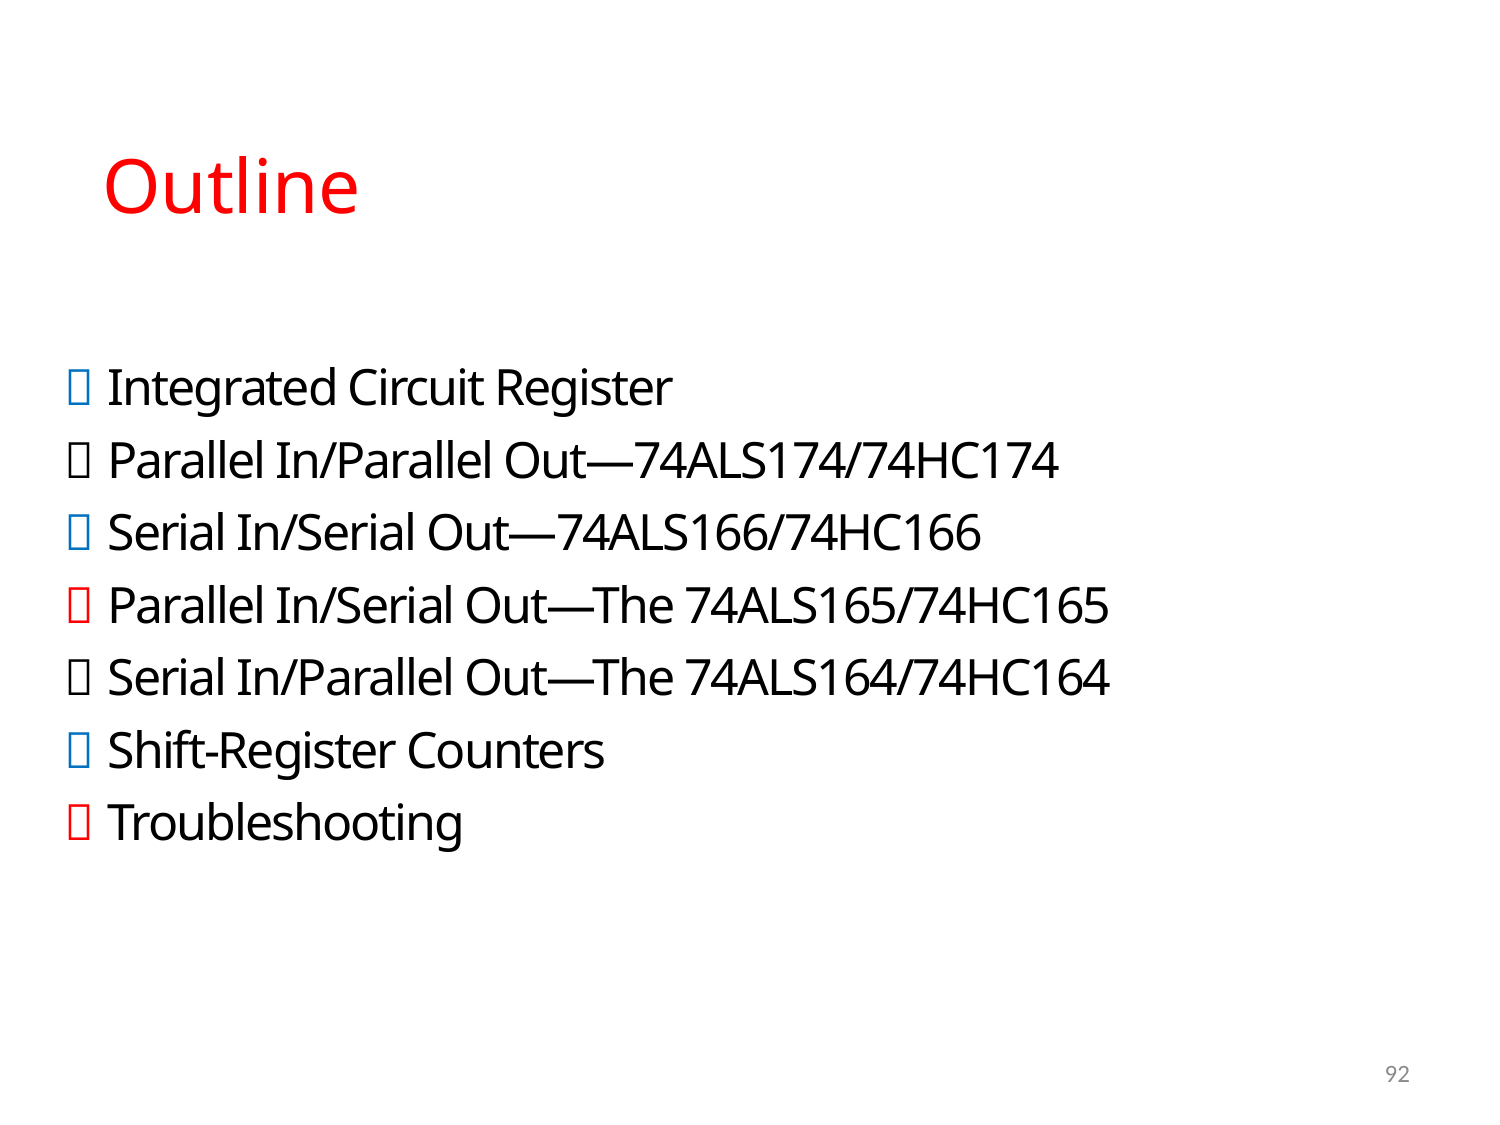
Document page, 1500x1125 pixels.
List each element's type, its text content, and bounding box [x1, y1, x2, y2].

text_box  Integrated Circuit Register  Parallel In/Parallel Out—74ALS174/74HC174  Serial In/Serial Out—74ALS166/74HC166  Parallel In/Serial Out—The 74ALS165/74HC165  Serial In/Parallel Out—The 74ALS164/74HC164  Shift-Register Counters  Troubleshooting [50, 348, 1438, 859]
slide_number 92 [1074, 1042, 1425, 1103]
text_box Outline [87, 131, 788, 237]
